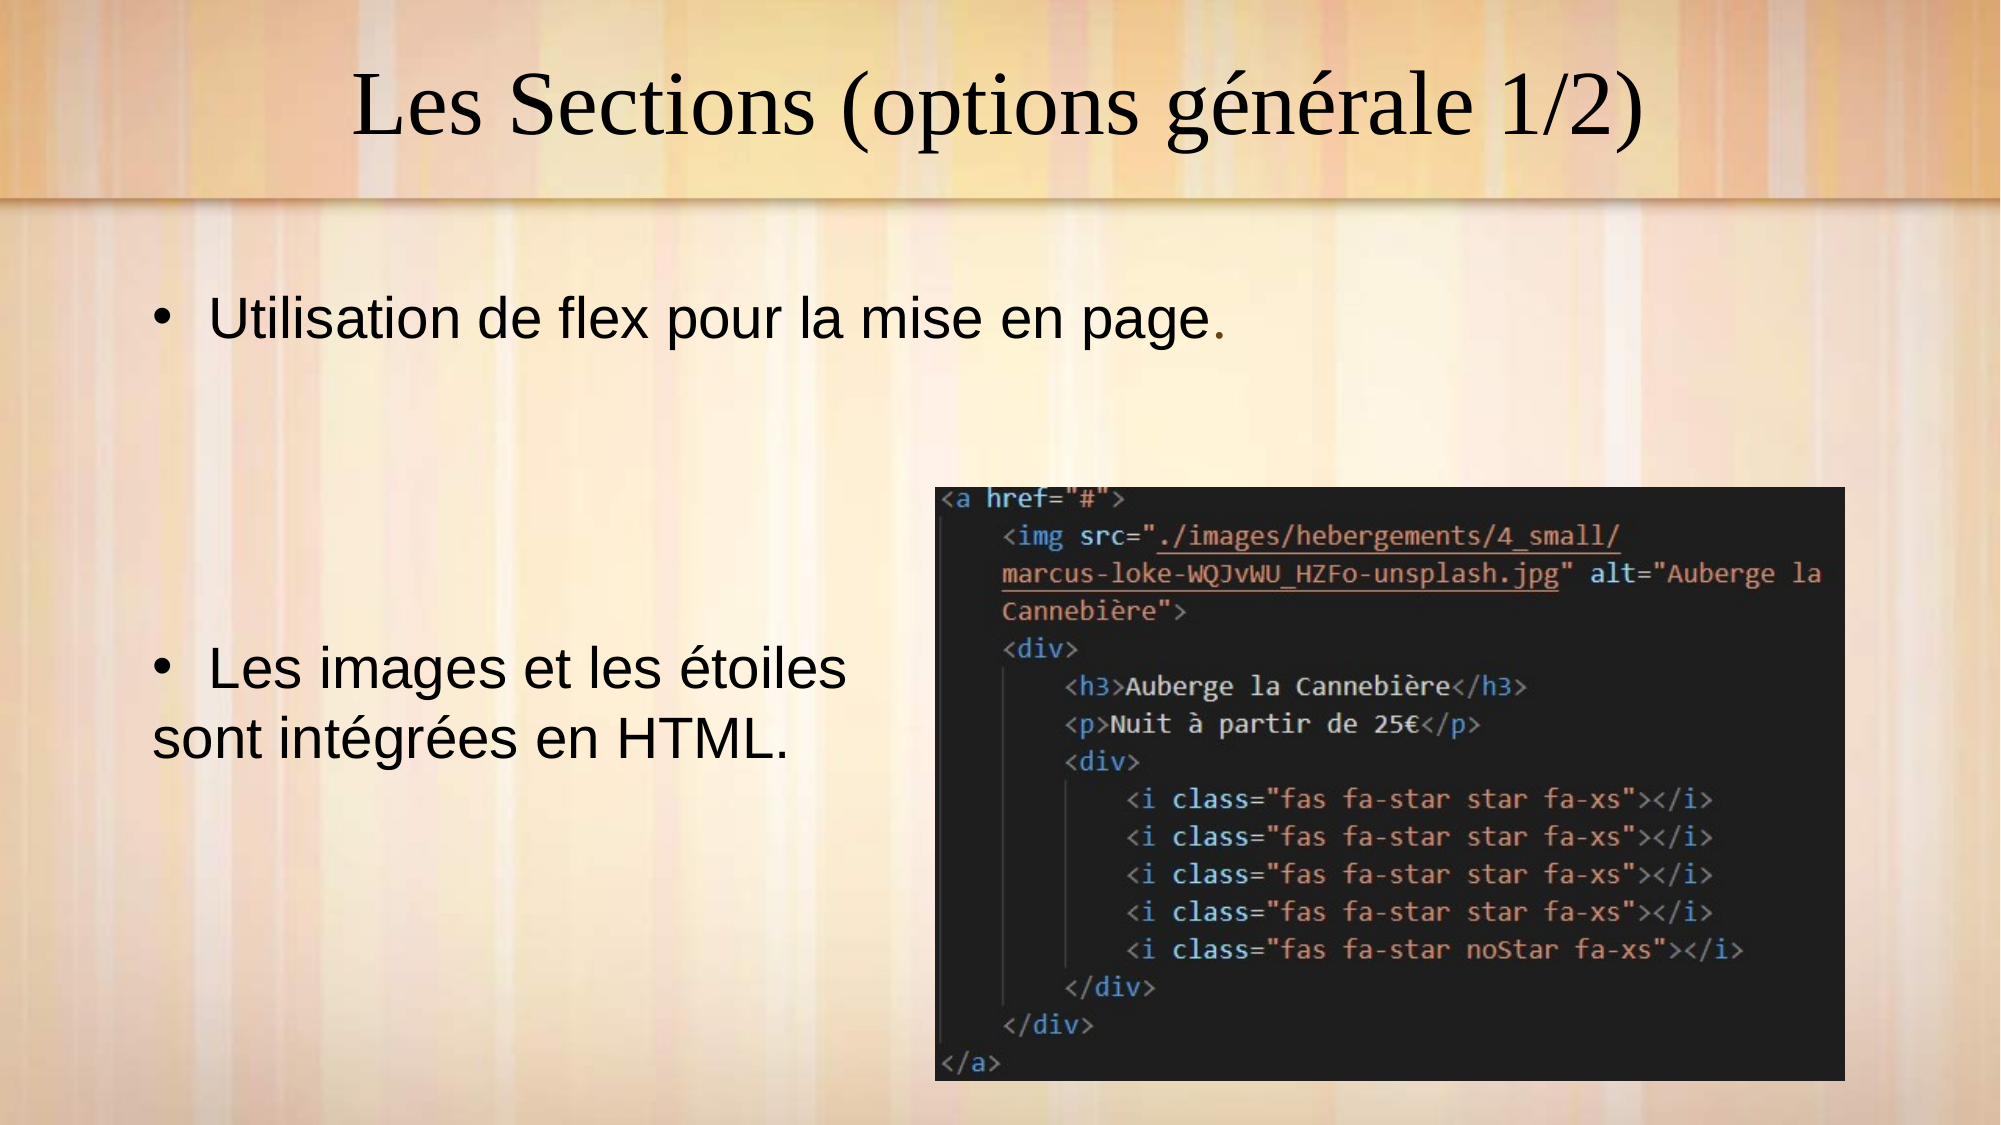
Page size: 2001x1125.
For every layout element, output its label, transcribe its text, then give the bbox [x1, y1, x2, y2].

list Utilisation de flex pour la mise en page. Les images et les étoiles sont intégrées en HTML. [137, 212, 1863, 1105]
picture [0, 0, 2001, 1125]
title Les Sections (options générale 1/2) [137, 22, 1863, 174]
